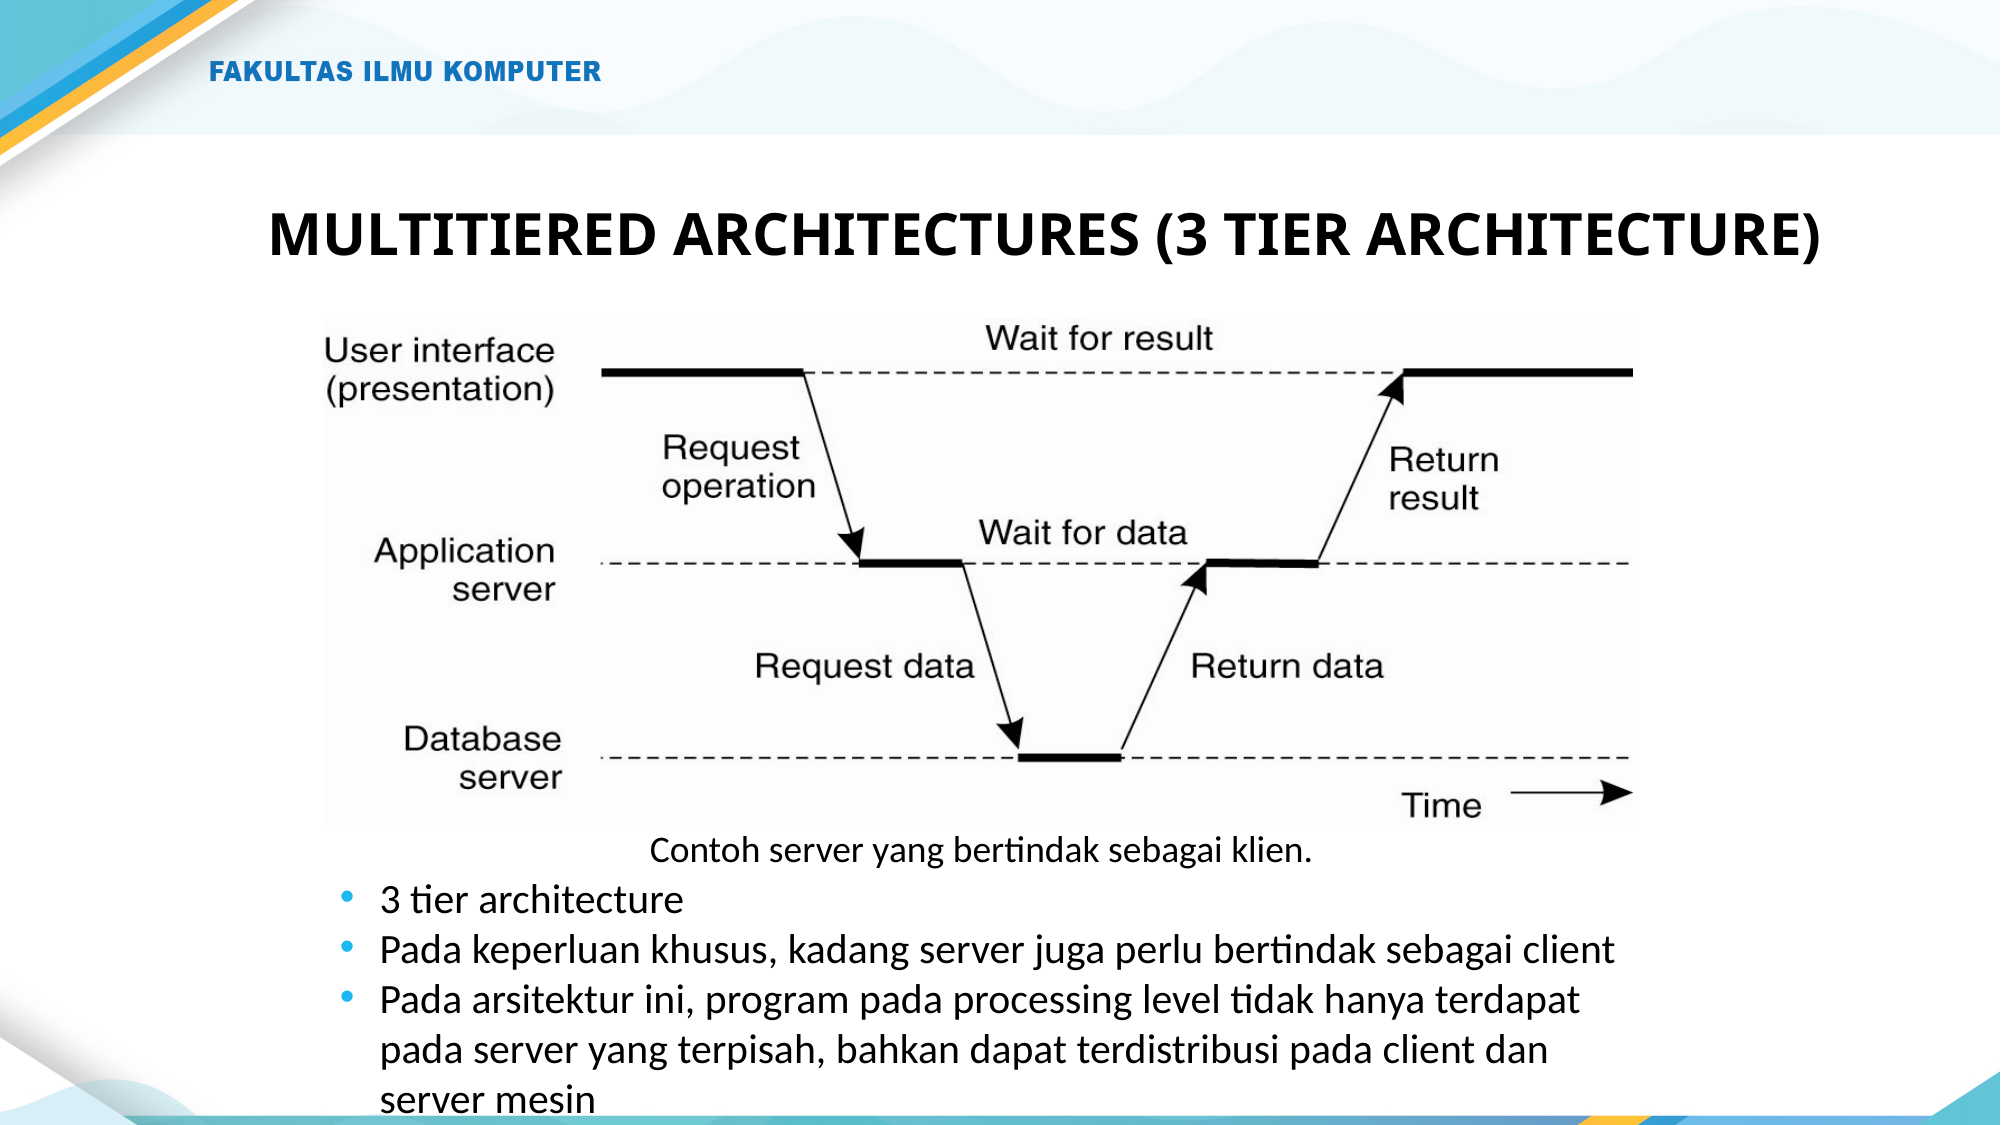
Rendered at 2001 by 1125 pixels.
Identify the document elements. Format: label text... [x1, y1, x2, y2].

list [323, 317, 1633, 825]
text_box 3 tier architecture Pada keperluan khusus, kadang server juga perlu bertindak sebagai client Pada arsitektur ini, program pada processing level tidak hanya terdapat pada server yang terpisah, bahkan dapat terdistribusi pada client dan server mesin [325, 864, 1669, 1125]
title MULTITIERED ARCHITECTURES (3 TIER ARCHITECTURE) [252, 170, 1852, 303]
text_box Contoh server yang bertindak sebagai klien. [634, 825, 1359, 864]
picture [0, 0, 2000, 1125]
